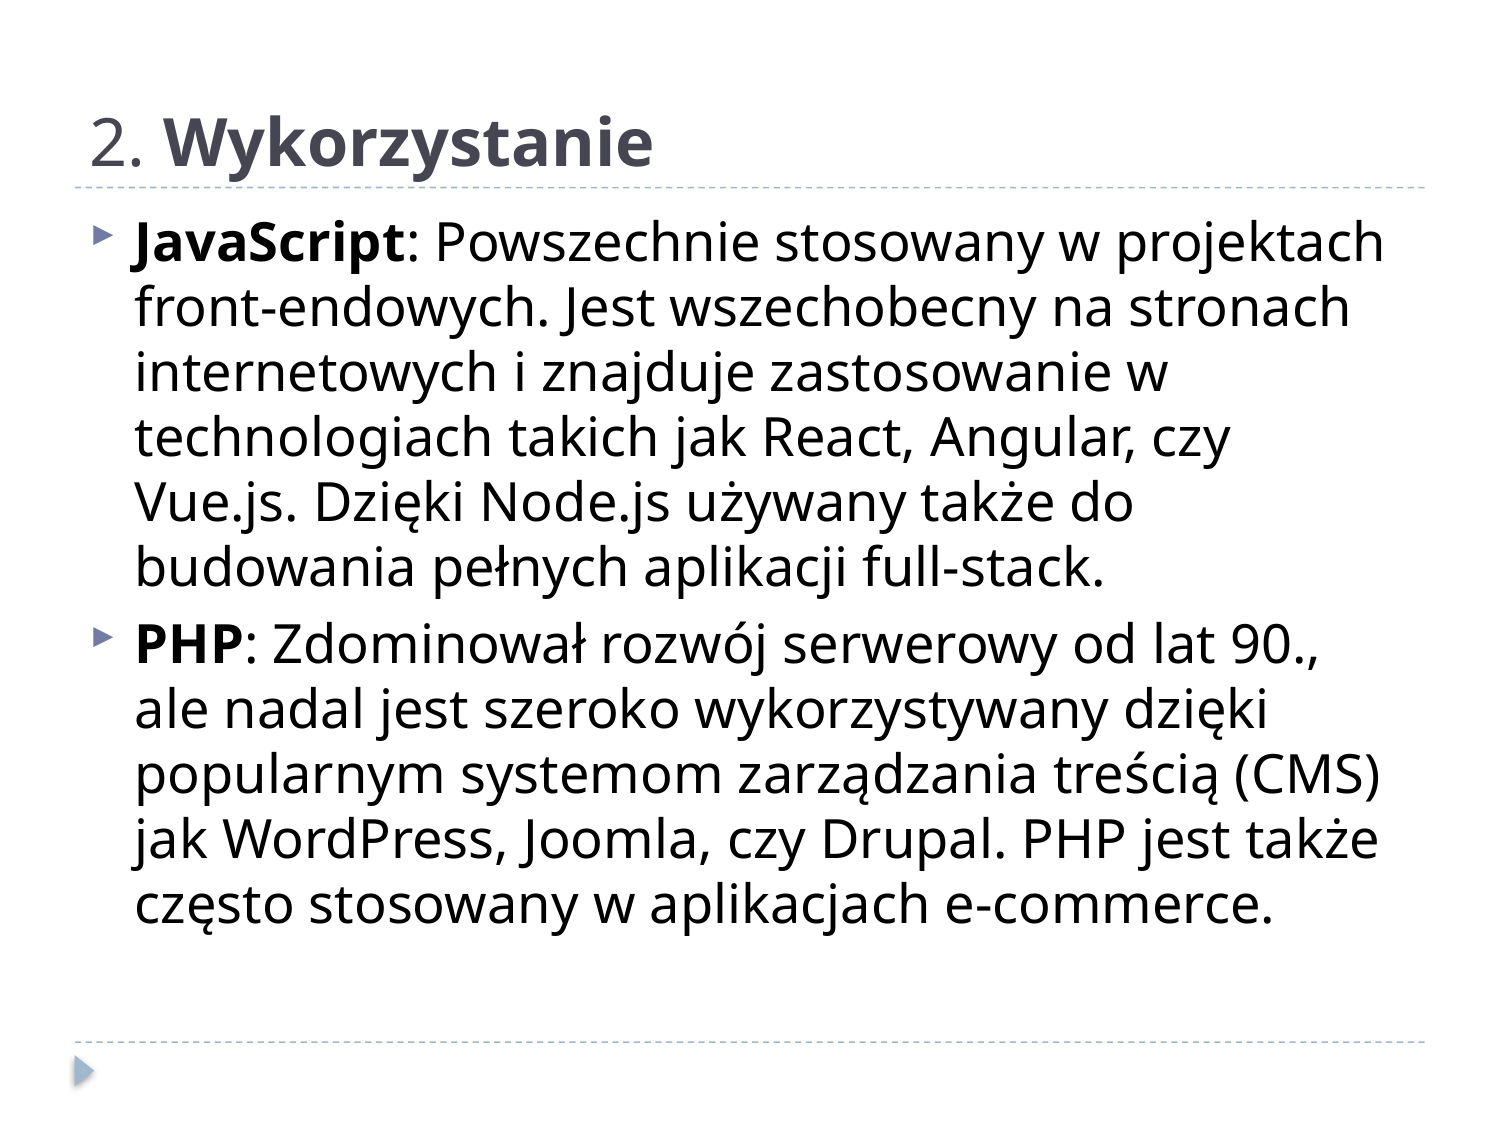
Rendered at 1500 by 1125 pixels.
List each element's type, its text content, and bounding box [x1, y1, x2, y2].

list JavaScript: Powszechnie stosowany w projektach front-endowych. Jest wszechobecny na stronach internetowych i znajduje zastosowanie w technologiach takich jak React, Angular, czy Vue.js. Dzięki Node.js używany także do budowania pełnych aplikacji full-stack. PHP: Zdominował rozwój serwerowy od lat 90., ale nadal jest szeroko wykorzystywany dzięki popularnym systemom zarządzania treścią (CMS) jak WordPress, Joomla, czy Drupal. PHP jest także często stosowany w aplikacjach e-commerce. [75, 200, 1425, 1010]
title 2. Wykorzystanie [75, 24, 1425, 188]
